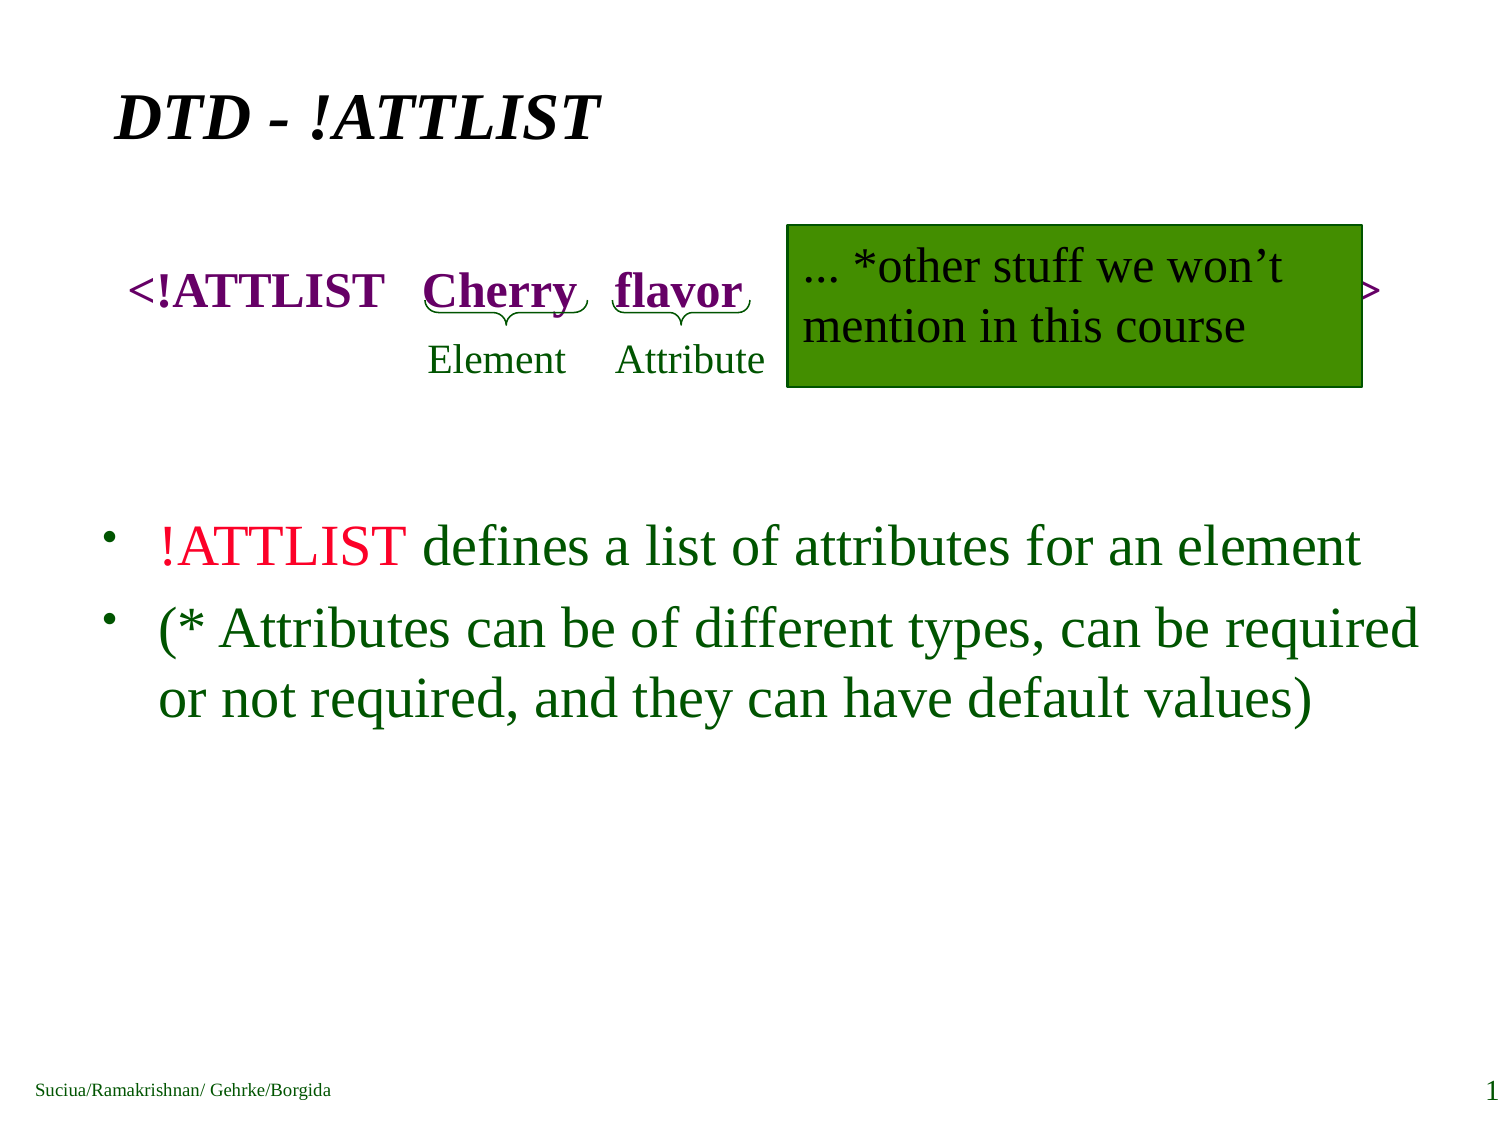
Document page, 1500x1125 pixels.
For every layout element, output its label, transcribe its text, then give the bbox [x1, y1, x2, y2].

text_box ... *other stuff we won’t mention in this course [787, 224, 1363, 388]
text_box [424, 299, 588, 326]
title DTD - !ATTLIST [99, 37, 1413, 188]
list <!ATTLIST Cherry flavor CDATA #REQUIRED> !ATTLIST defines a list of attributes for an element (* Attributes can be of different types, can be required or not required, and they can have default values) [87, 249, 1463, 1000]
text_box Flag [1050, 324, 1388, 390]
text_box Element [412, 324, 600, 390]
text_box [612, 299, 750, 326]
text_box Attribute [600, 324, 812, 390]
